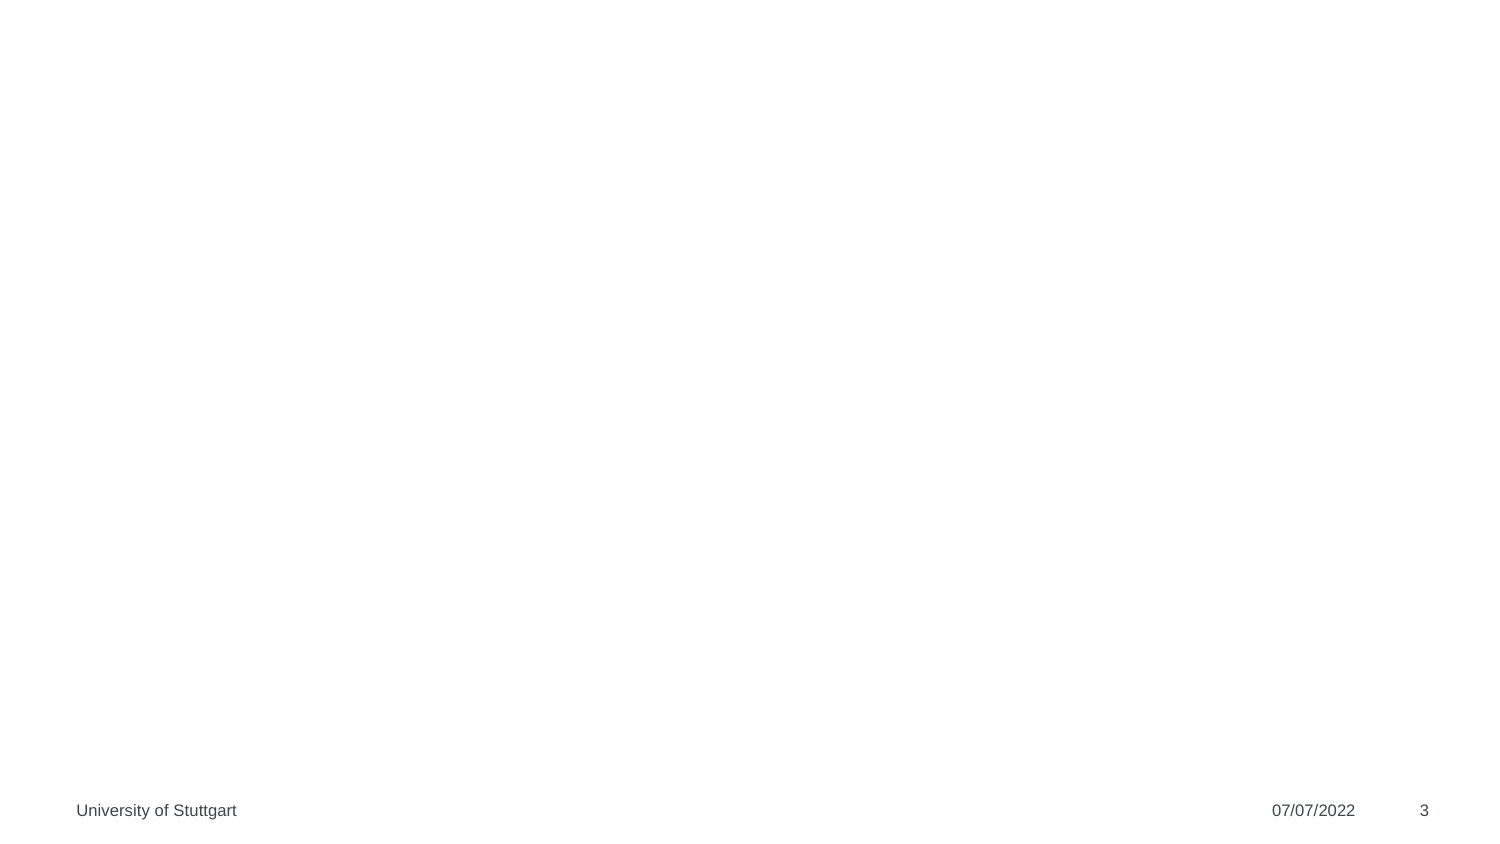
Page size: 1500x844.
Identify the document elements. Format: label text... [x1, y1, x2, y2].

slide_number 3 [1392, 799, 1430, 821]
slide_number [1272, 799, 1360, 821]
footer University of Stuttgart [76, 799, 1072, 821]
